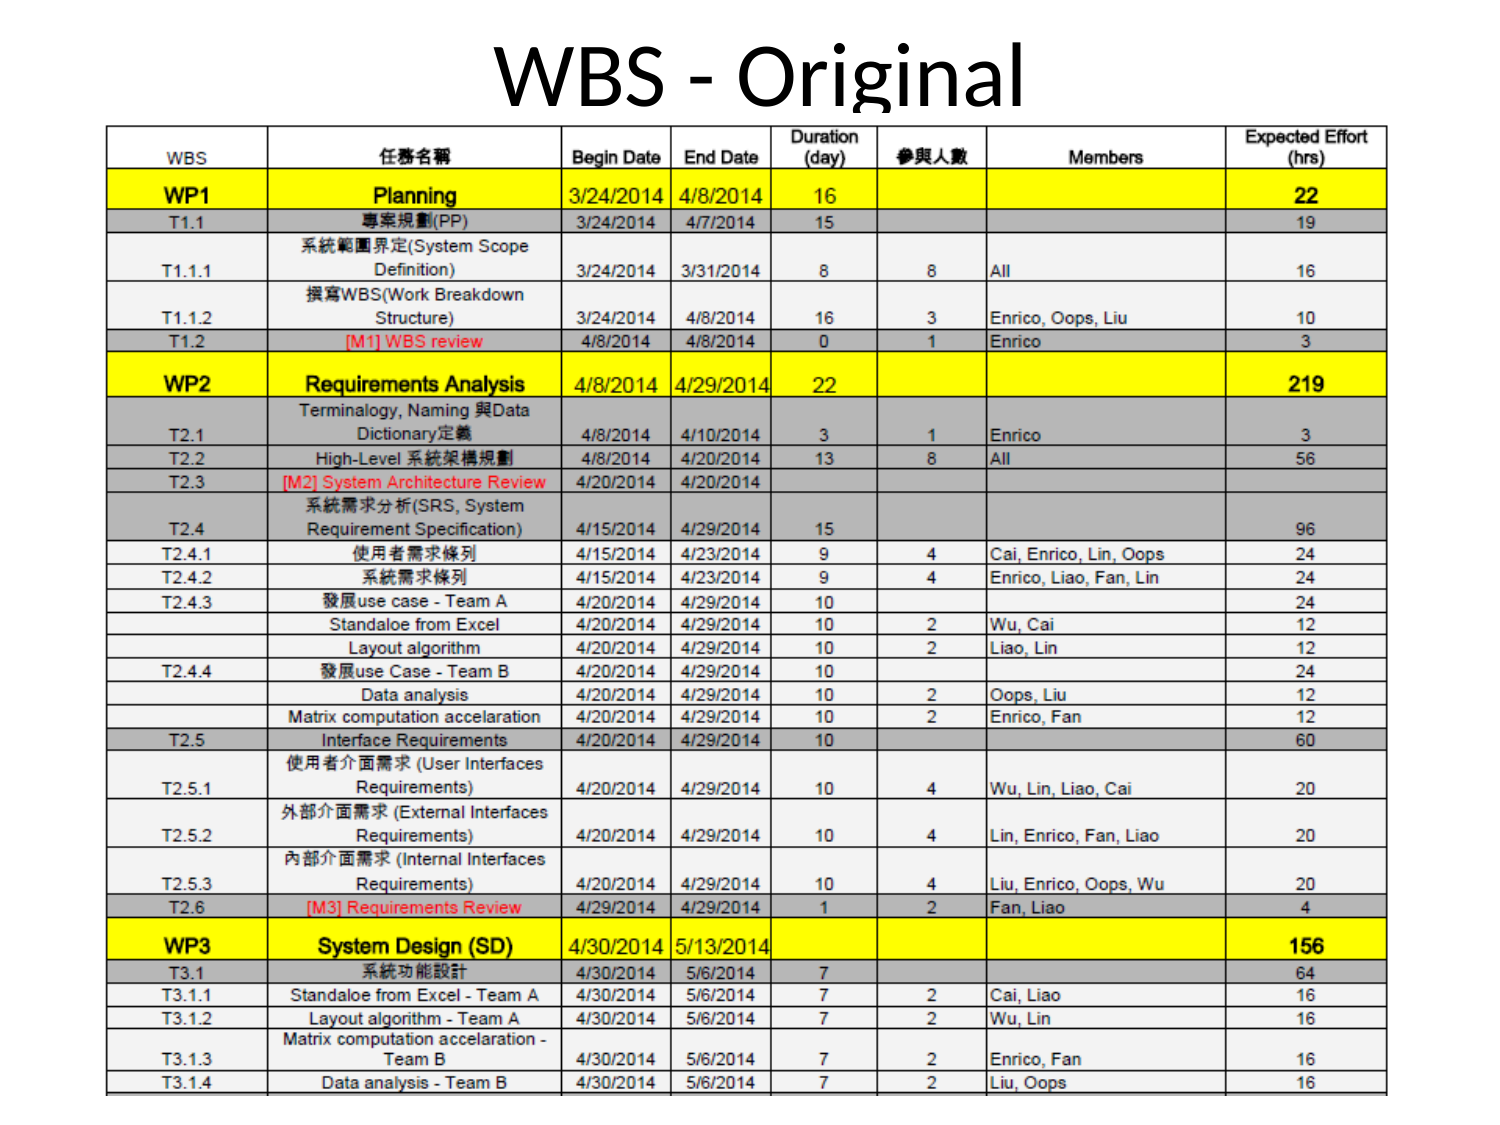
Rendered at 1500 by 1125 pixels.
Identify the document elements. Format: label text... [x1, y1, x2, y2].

picture [98, 113, 1402, 1096]
title WBS - Original [85, 0, 1436, 164]
